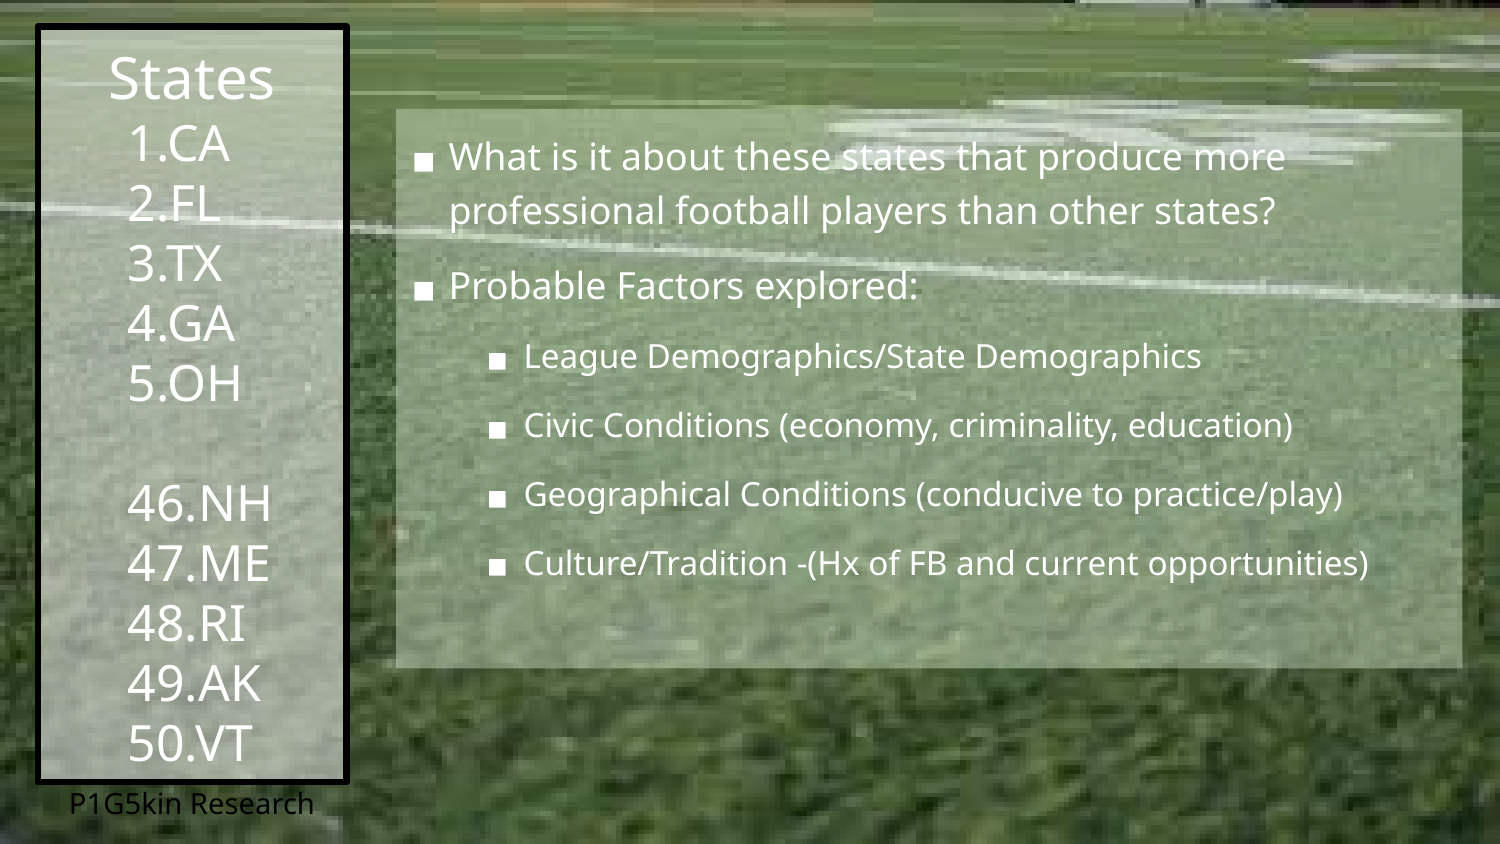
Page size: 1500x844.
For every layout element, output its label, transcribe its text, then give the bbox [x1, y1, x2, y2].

list What is it about these states that produce more professional football players than other states? Probable Factors explored: League Demographics/State Demographics Civic Conditions (economy, criminality, education) Geographical Conditions (conducive to practice/play) Culture/Tradition -(Hx of FB and current opportunities) [396, 108, 1463, 669]
title States 1.CA 2.FL 3.TX 4.GA 5.OH 46.NH 47.ME 48.RI 49.AK 50.VT [37, 26, 347, 770]
picture [0, 0, 1500, 844]
text_box P1G5kin Research [37, 770, 347, 829]
